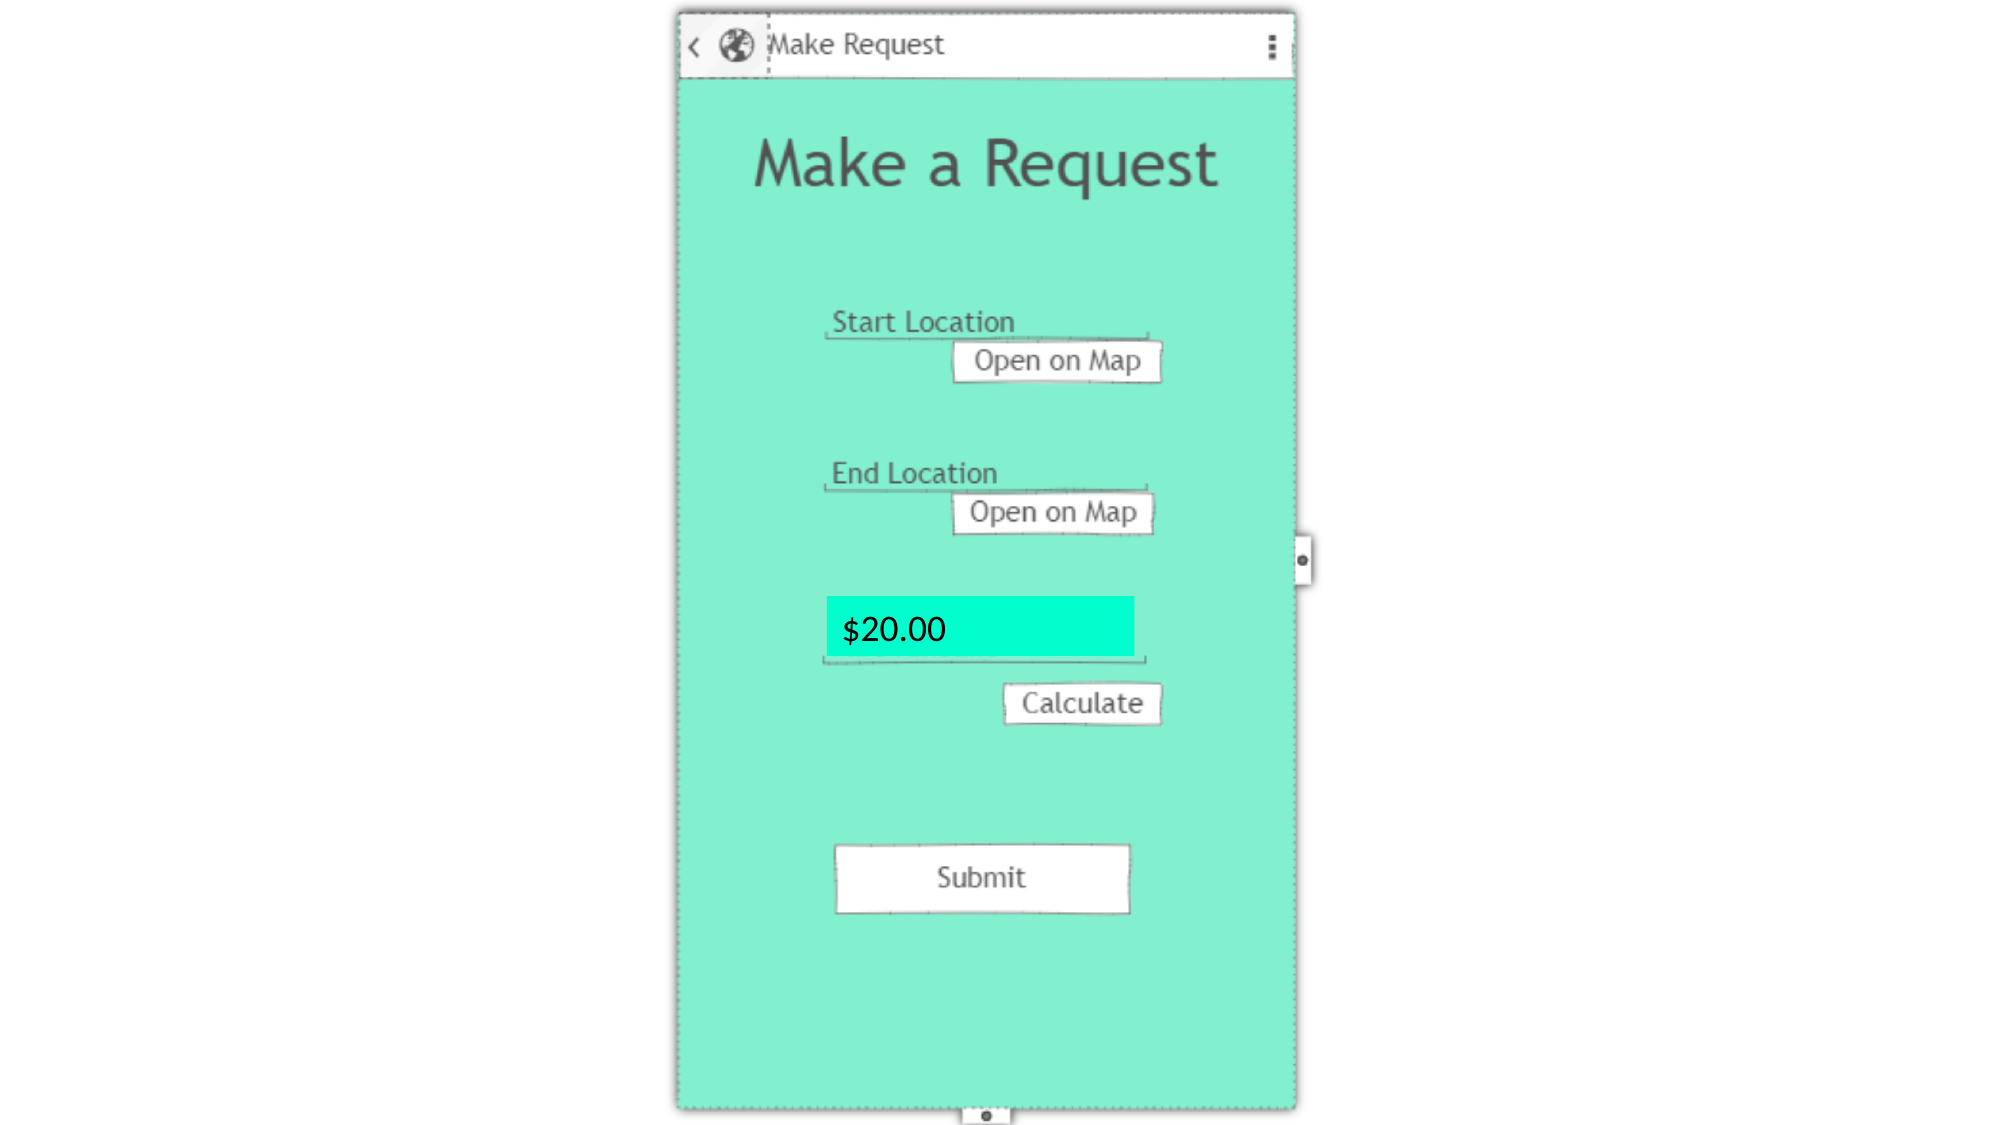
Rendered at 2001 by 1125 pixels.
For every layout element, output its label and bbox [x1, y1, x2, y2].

picture [666, 0, 1334, 1125]
